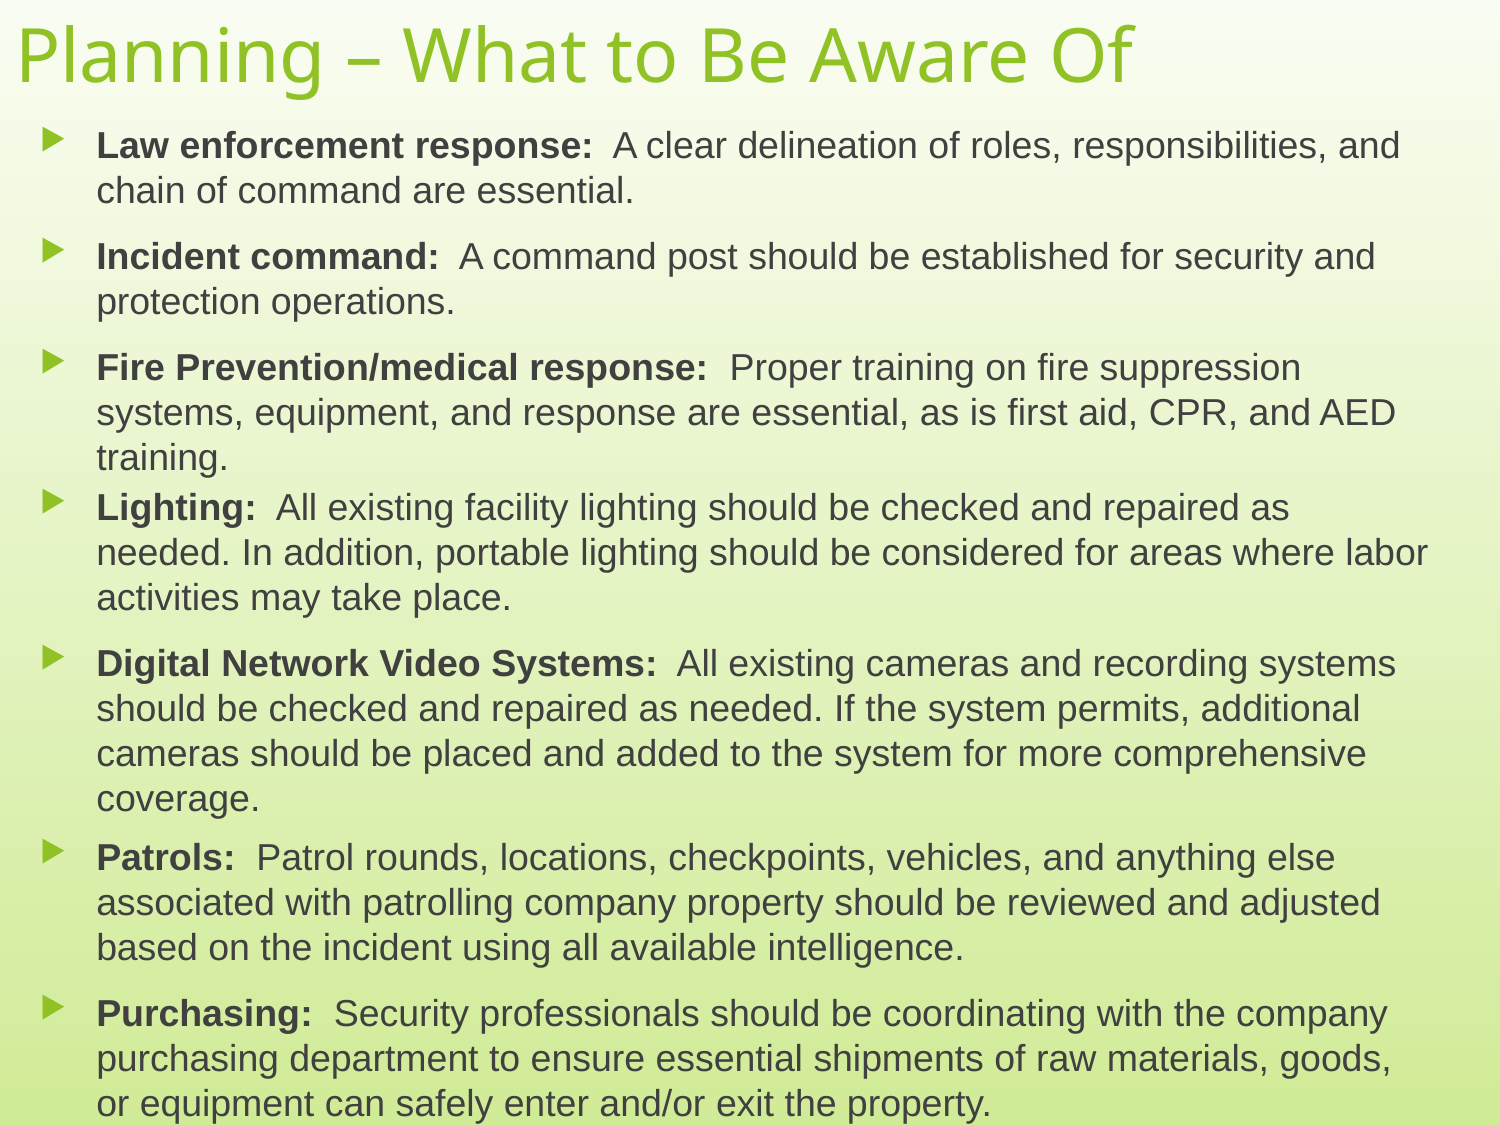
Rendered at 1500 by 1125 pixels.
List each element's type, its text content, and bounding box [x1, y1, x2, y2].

list Law enforcement response: A clear delineation of roles, responsibilities, and chain of command are essential. Incident command: A command post should be established for security and protection operations. Fire Prevention/medical response: Proper training on fire suppression systems, equipment, and response are essential, as is first aid, CPR, and AED training. [24, 113, 1450, 475]
text_box Lighting: All existing facility lighting should be checked and repaired as needed. In addition, portable lighting should be considered for areas where labor activities may take place. Digital Network Video Systems: All existing cameras and recording systems should be checked and repaired as needed. If the system permits, additional cameras should be placed and added to the system for more comprehensive coverage. [24, 475, 1450, 825]
text_box Patrols: Patrol rounds, locations, checkpoints, vehicles, and anything else associated with patrolling company property should be reviewed and adjusted based on the incident using all available intelligence. Purchasing: Security professionals should be coordinating with the company purchasing department to ensure essential shipments of raw materials, goods, or equipment can safely enter and/or exit the property. [24, 825, 1450, 1125]
title Planning – What to Be Aware Of [0, 0, 1350, 217]
